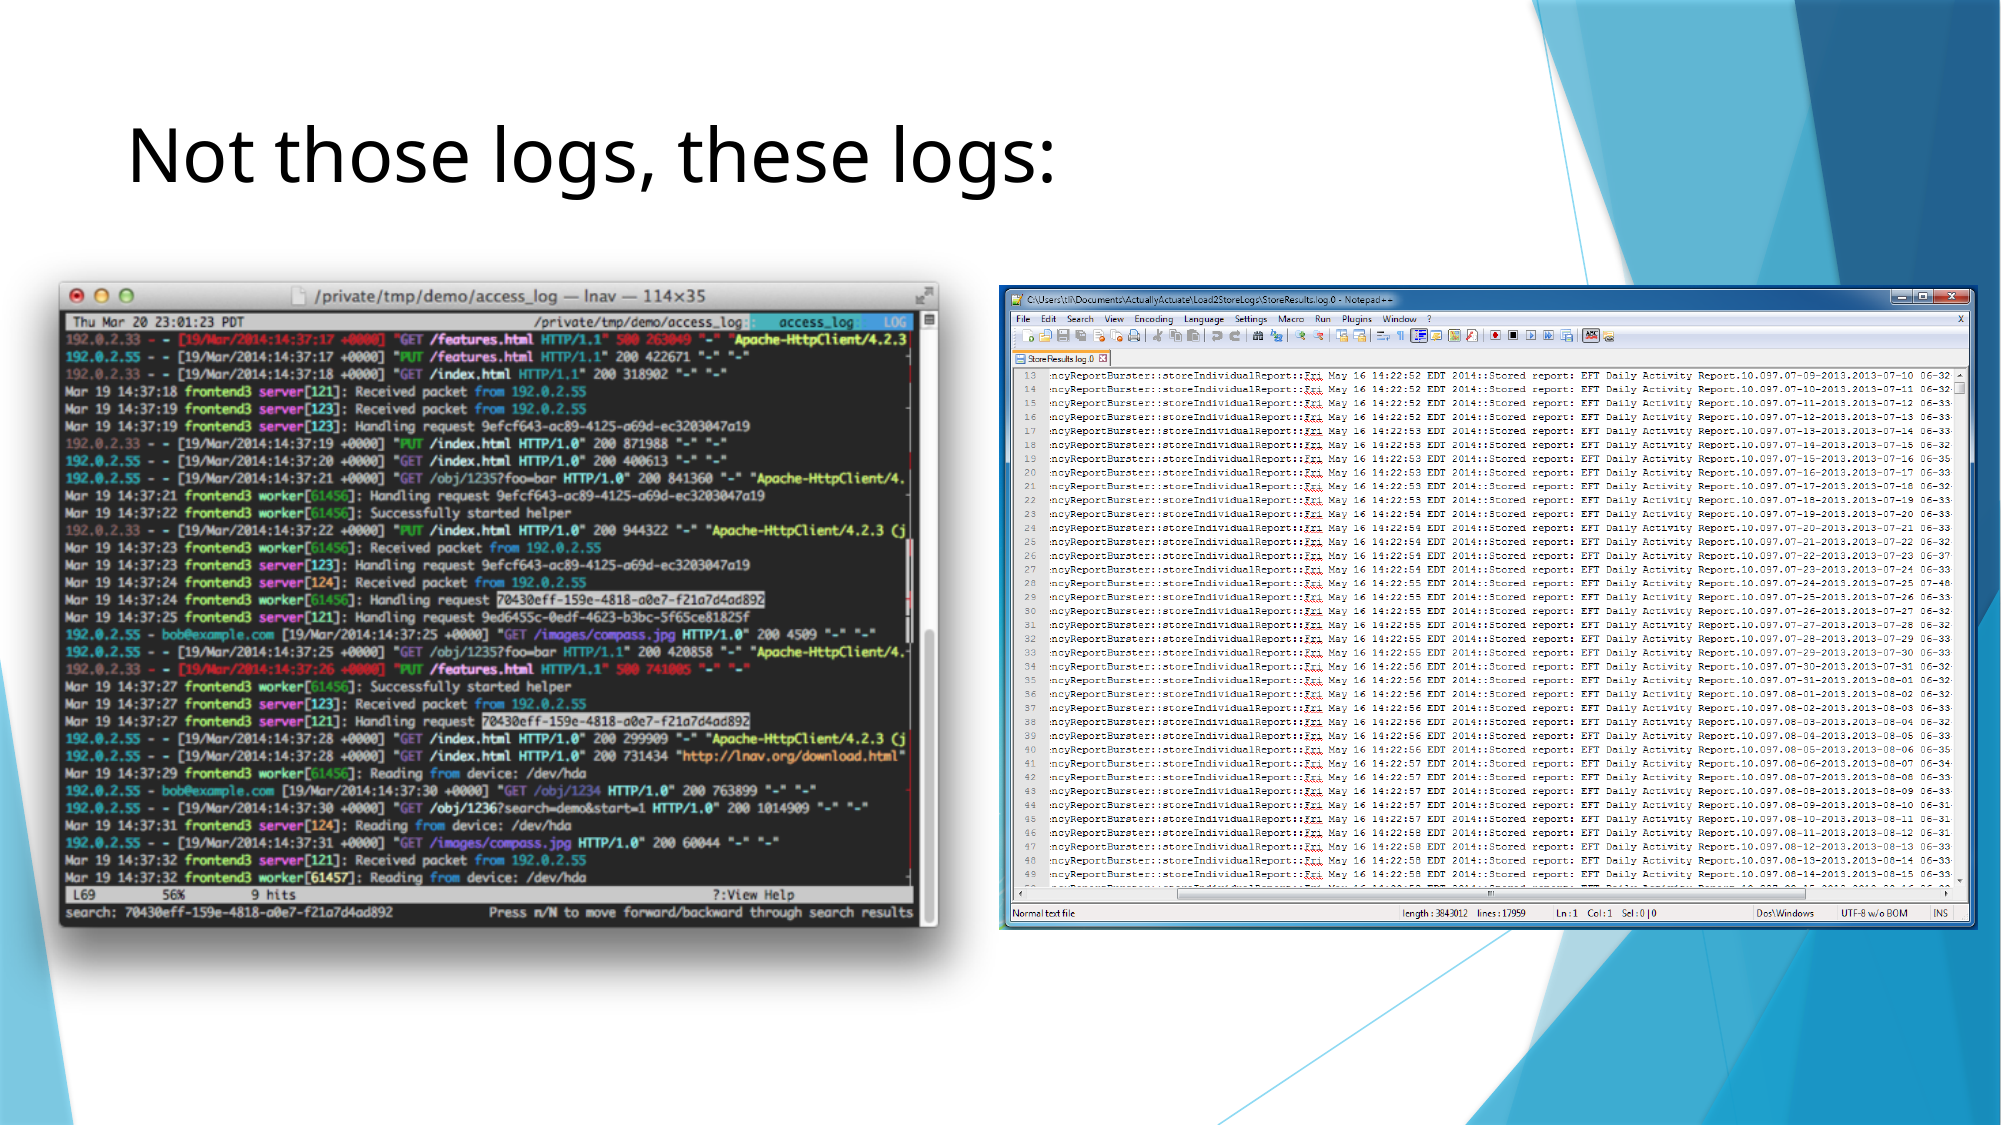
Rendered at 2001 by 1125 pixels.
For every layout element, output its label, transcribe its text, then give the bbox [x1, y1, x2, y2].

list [0, 238, 1009, 1026]
picture [999, 285, 1978, 931]
title Not those logs, these logs: [111, 99, 1522, 284]
